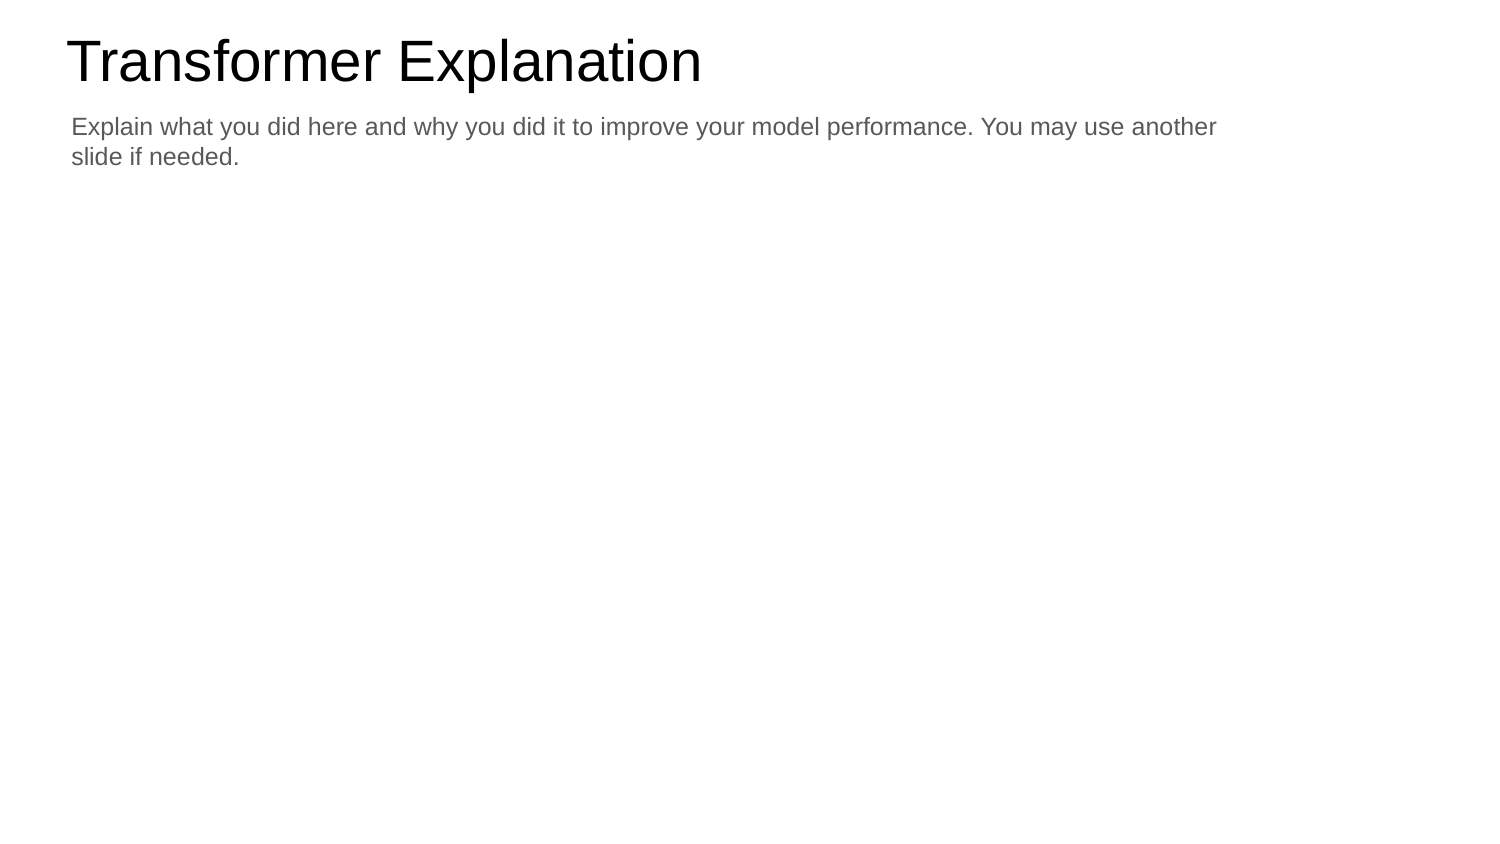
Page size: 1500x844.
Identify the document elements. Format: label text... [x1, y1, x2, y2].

text_box Transformer Explanation [51, 7, 1449, 102]
text_box Explain what you did here and why you did it to improve your model performance. You may use another slide if needed. [56, 102, 1251, 202]
